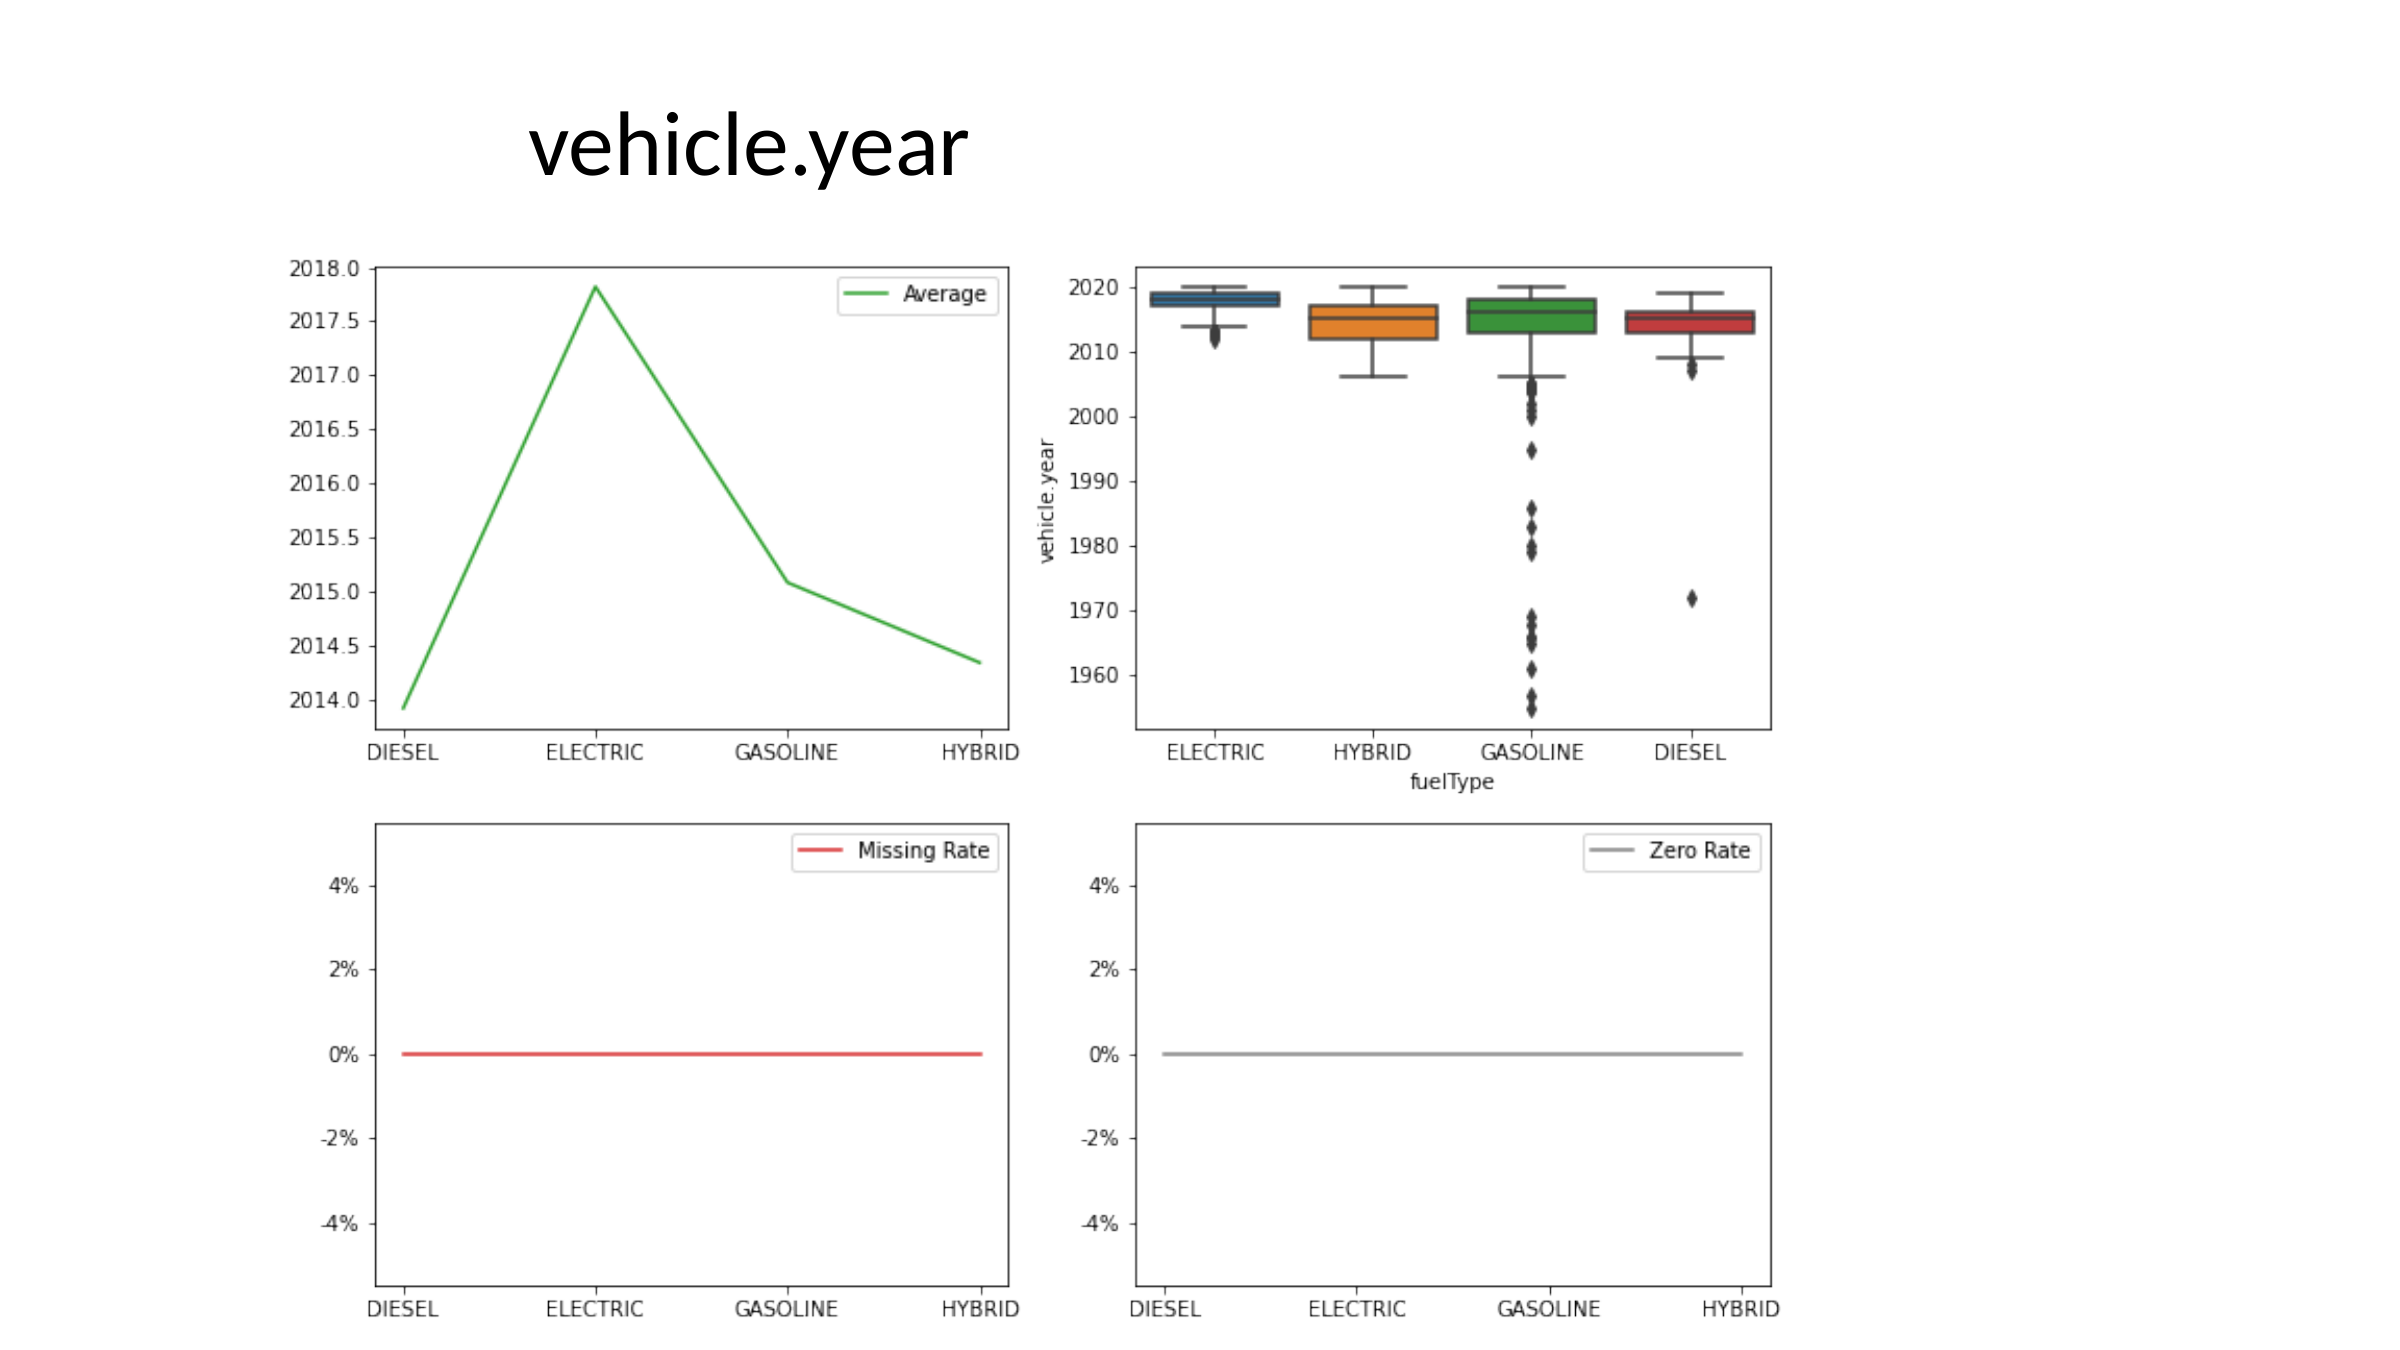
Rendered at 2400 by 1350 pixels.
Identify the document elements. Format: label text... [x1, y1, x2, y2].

title vehicle.year [75, 45, 1425, 233]
picture [149, 104, 1951, 1350]
